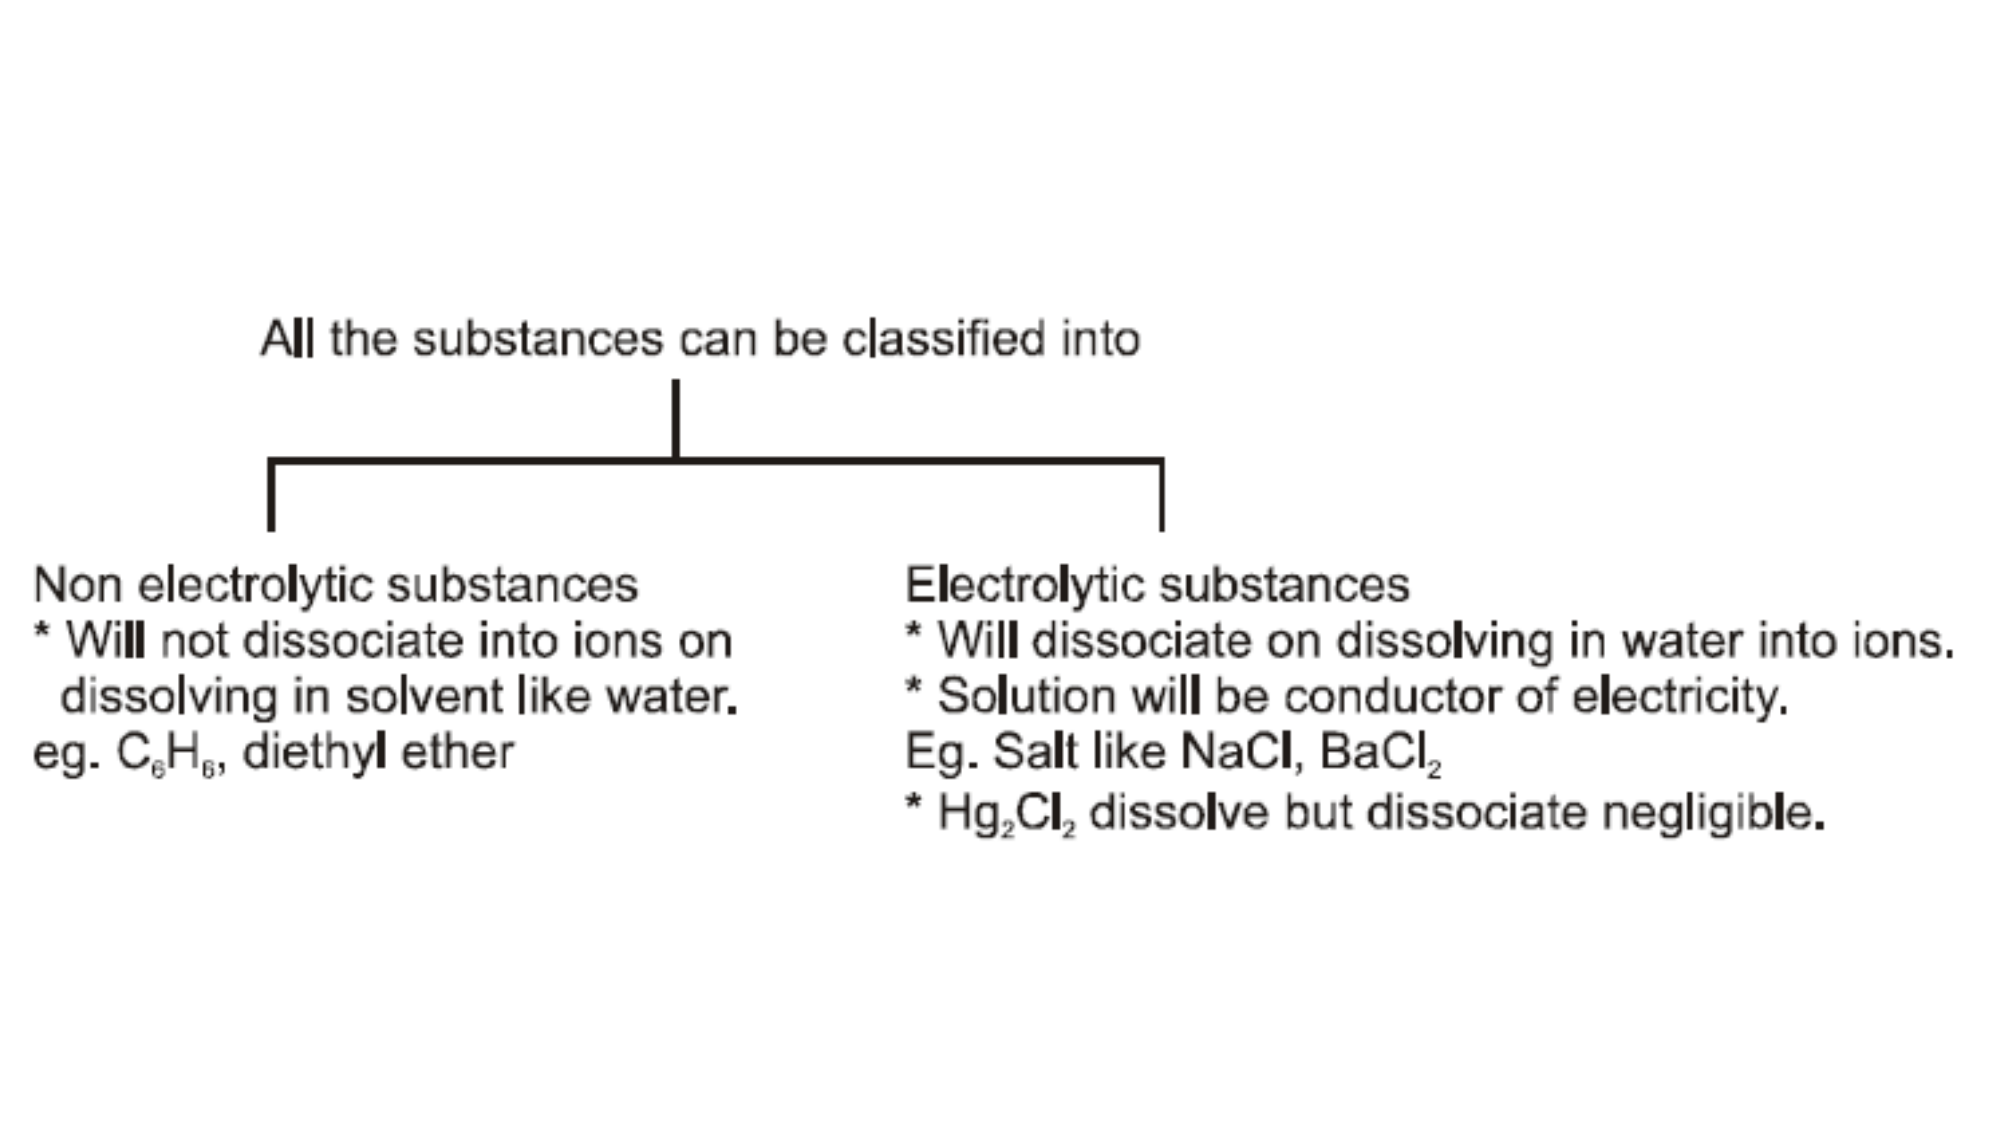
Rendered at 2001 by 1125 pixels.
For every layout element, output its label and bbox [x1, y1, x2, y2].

picture [19, 270, 1996, 868]
